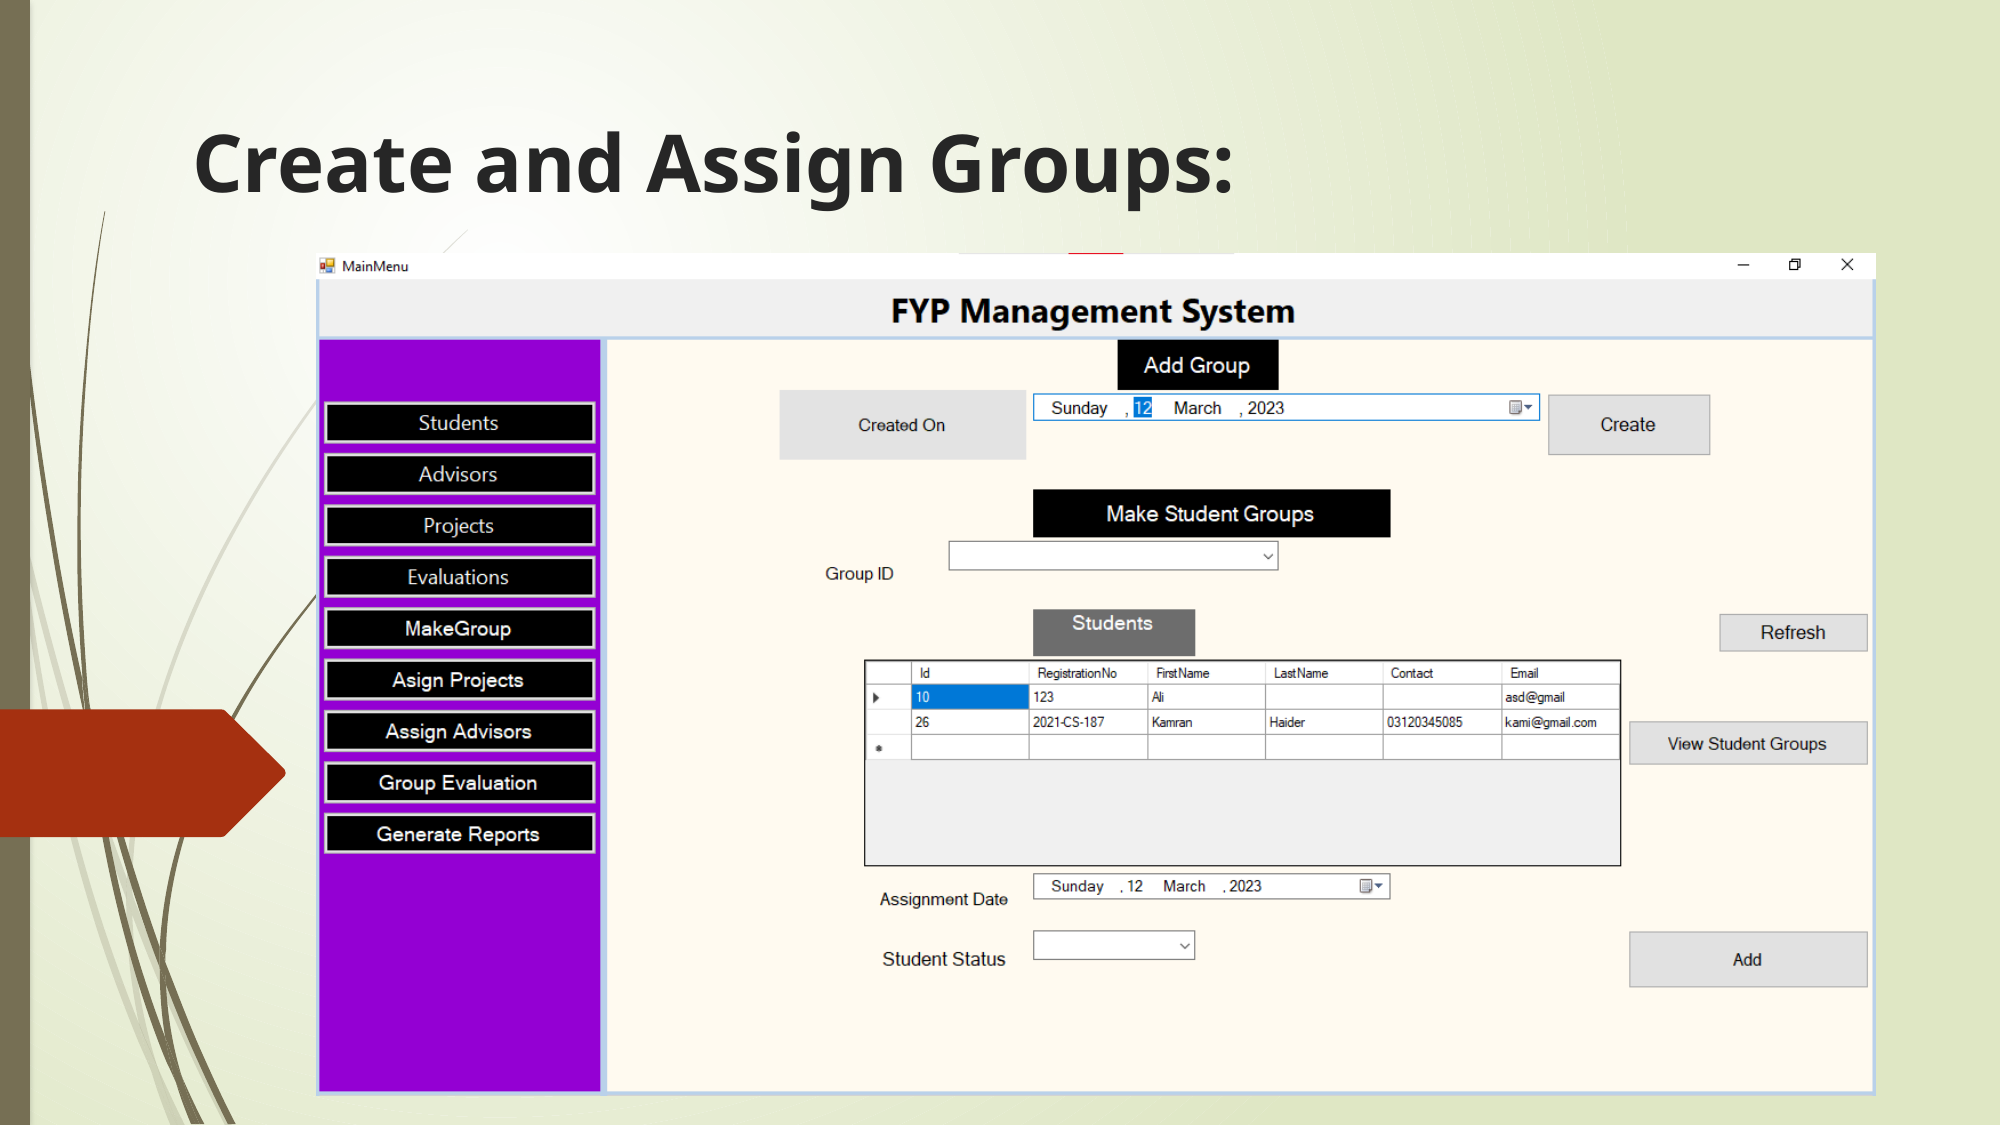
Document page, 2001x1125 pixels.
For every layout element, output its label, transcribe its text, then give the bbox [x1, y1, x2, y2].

picture [316, 253, 1876, 1096]
title Create and Assign Groups: [100, 86, 1451, 220]
